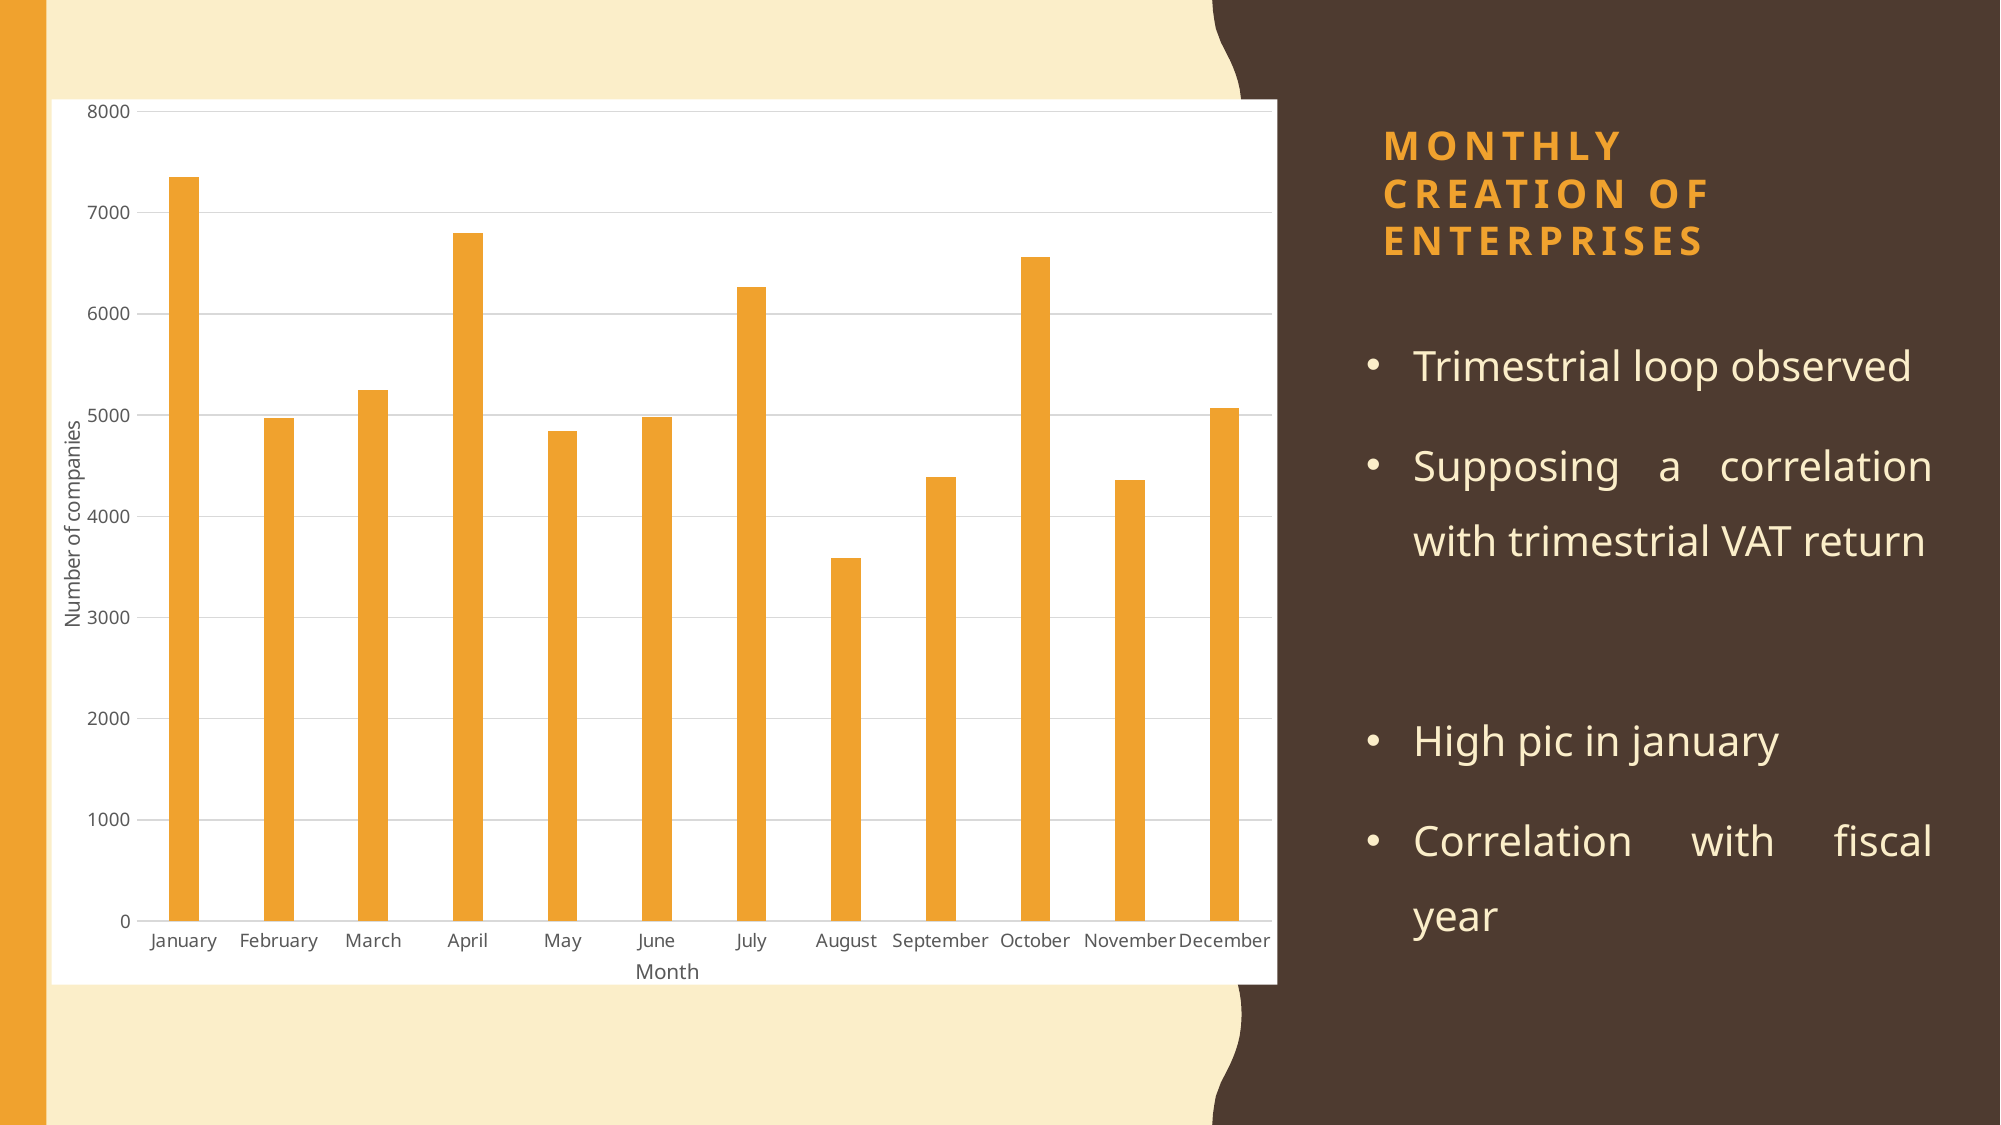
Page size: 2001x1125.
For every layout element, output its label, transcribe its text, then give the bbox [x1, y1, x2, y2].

list Trimestrial loop observed Supposing a correlation with trimestrial VAT return High pic in january Correlation with fiscal year [1351, 285, 1949, 969]
chart [51, 98, 1278, 992]
title MONTHLY CREATION OF ENTERPRISES [1367, 75, 1875, 272]
